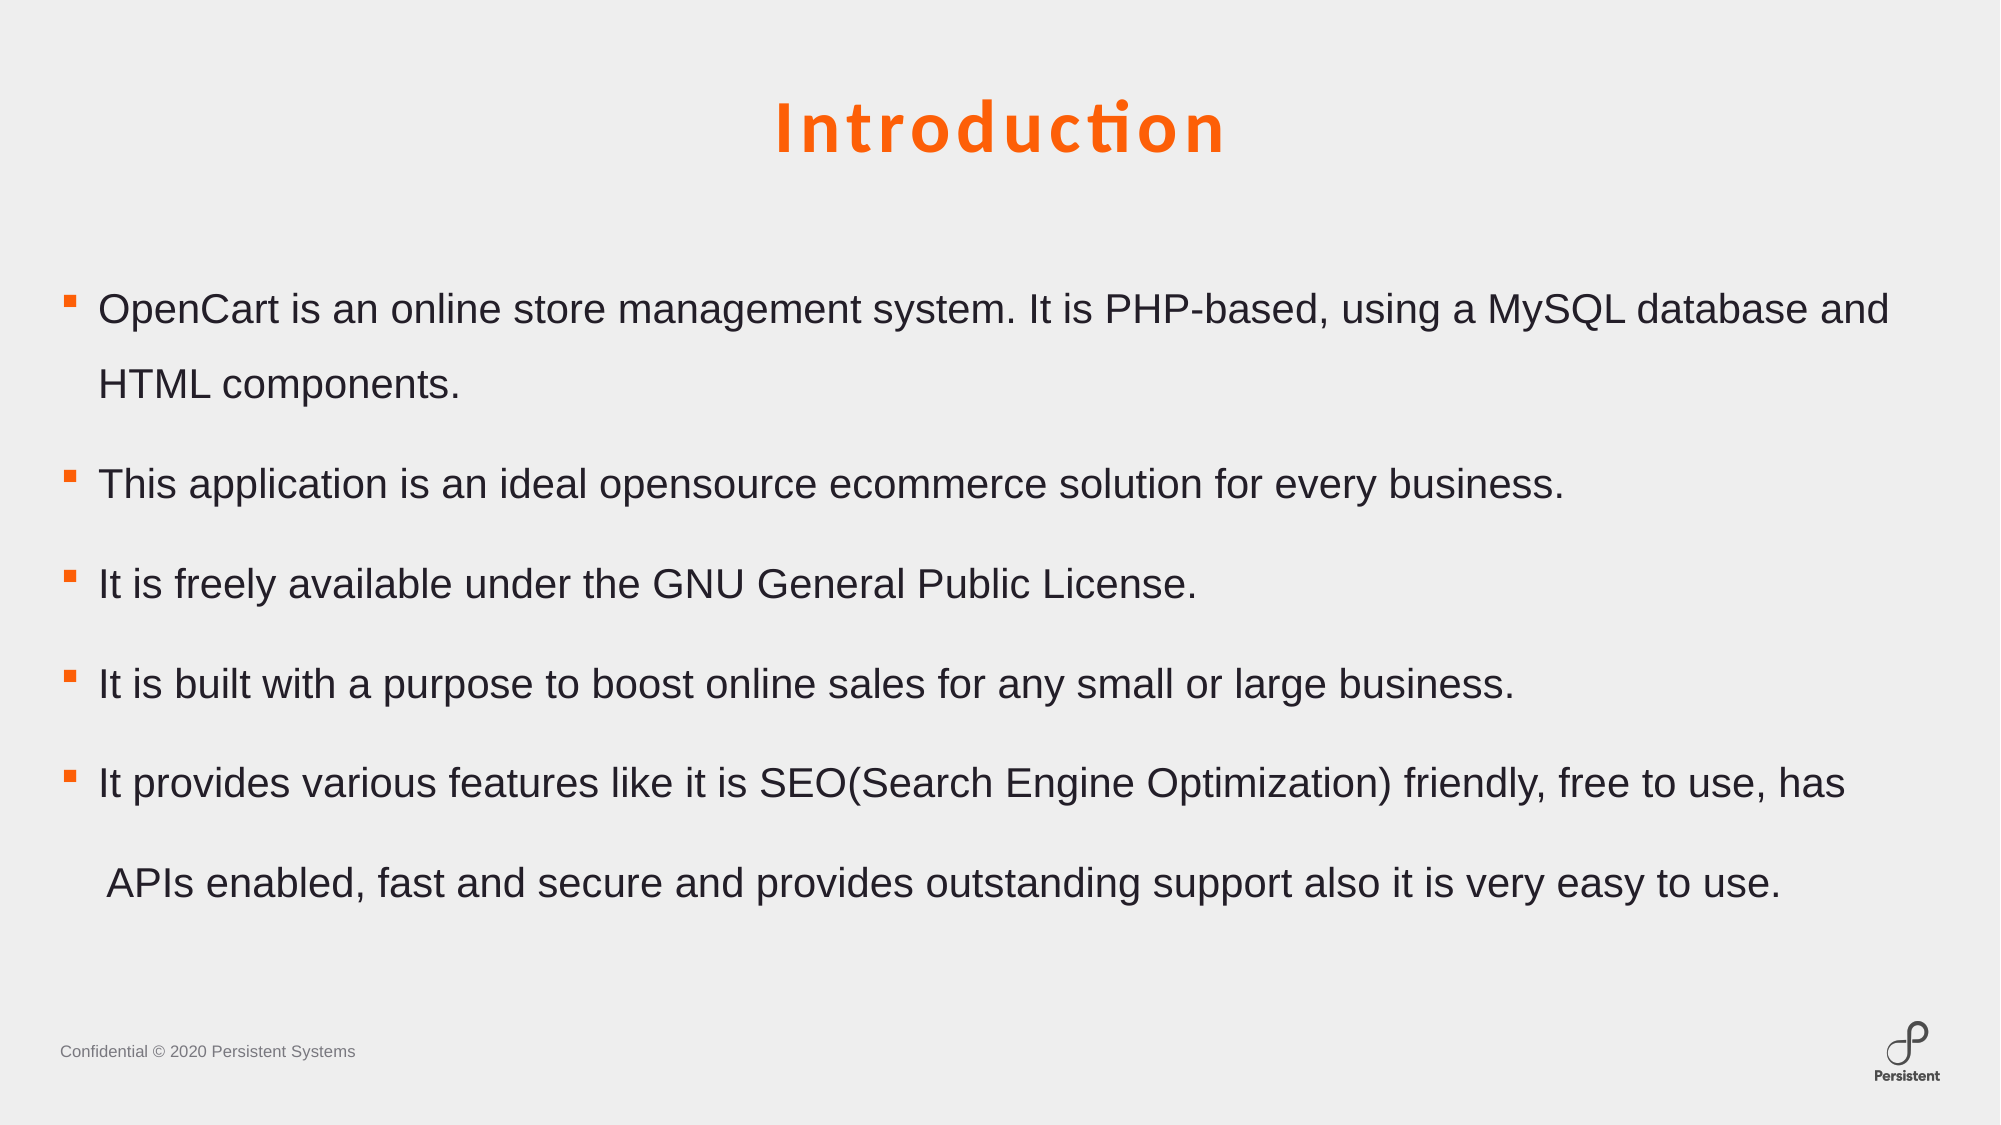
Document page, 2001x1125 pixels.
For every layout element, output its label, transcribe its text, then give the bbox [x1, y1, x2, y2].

list OpenCart is an online store management system. It is PHP-based, using a MySQL database and HTML components. This application is an ideal opensource ecommerce solution for every business. It is freely available under the GNU General Public License. It is built with a purpose to boost online sales for any small or large business. It provides various features like it is SEO(Search Engine Optimization) friendly, free to use, has APIs enabled, fast and secure and provides outstanding support also it is very easy to use. [60, 256, 1940, 1073]
title Introduction [60, 98, 1940, 158]
picture [1875, 1073, 1940, 1081]
